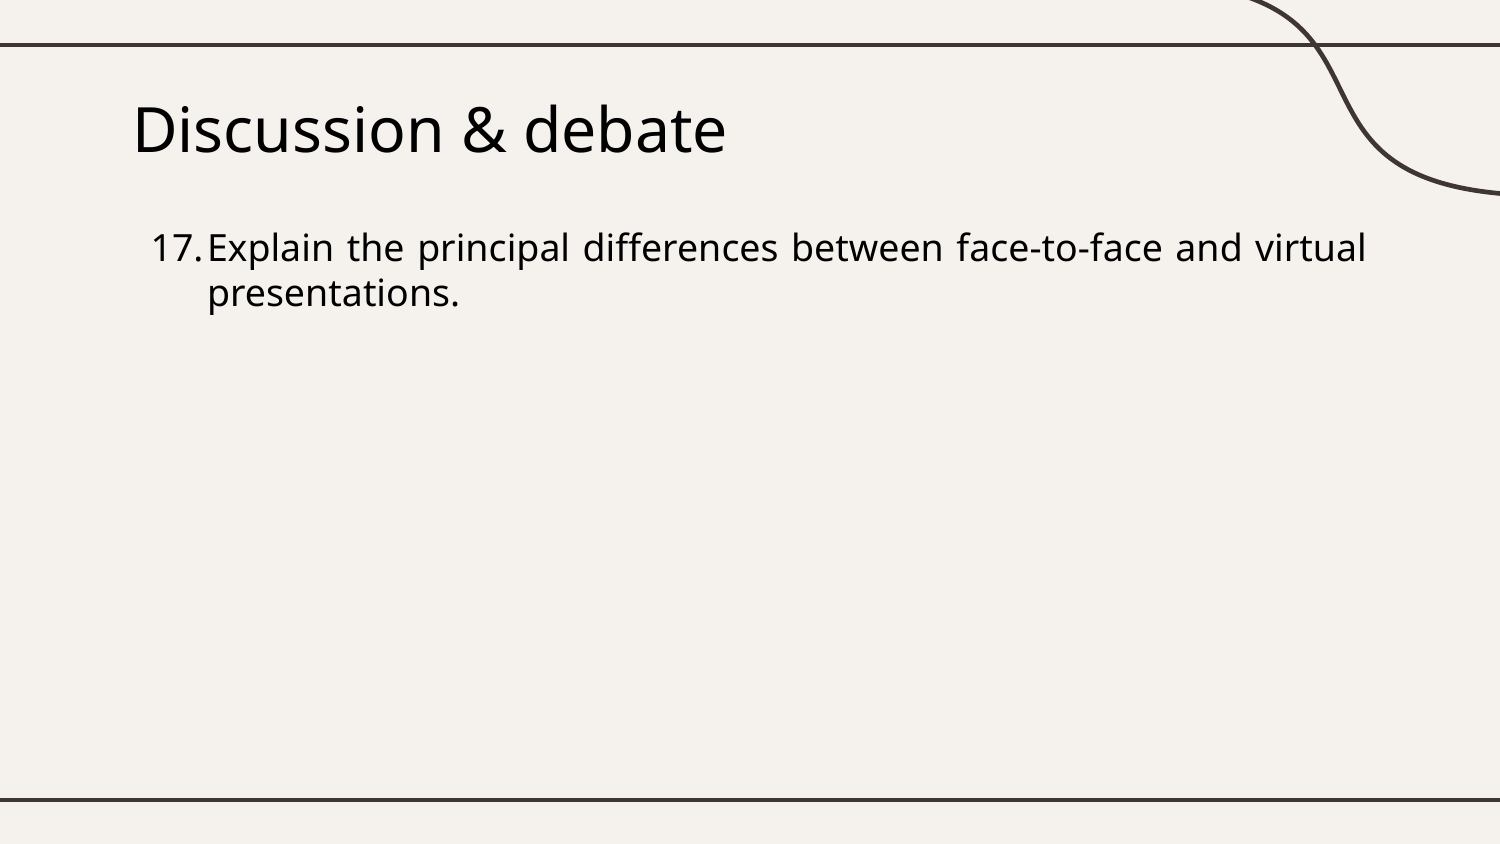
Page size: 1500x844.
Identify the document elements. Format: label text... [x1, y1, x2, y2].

title Discussion & debate [116, 75, 1378, 170]
list Explain the principal differences between face-to-face and virtual presentations. [116, 208, 1383, 791]
